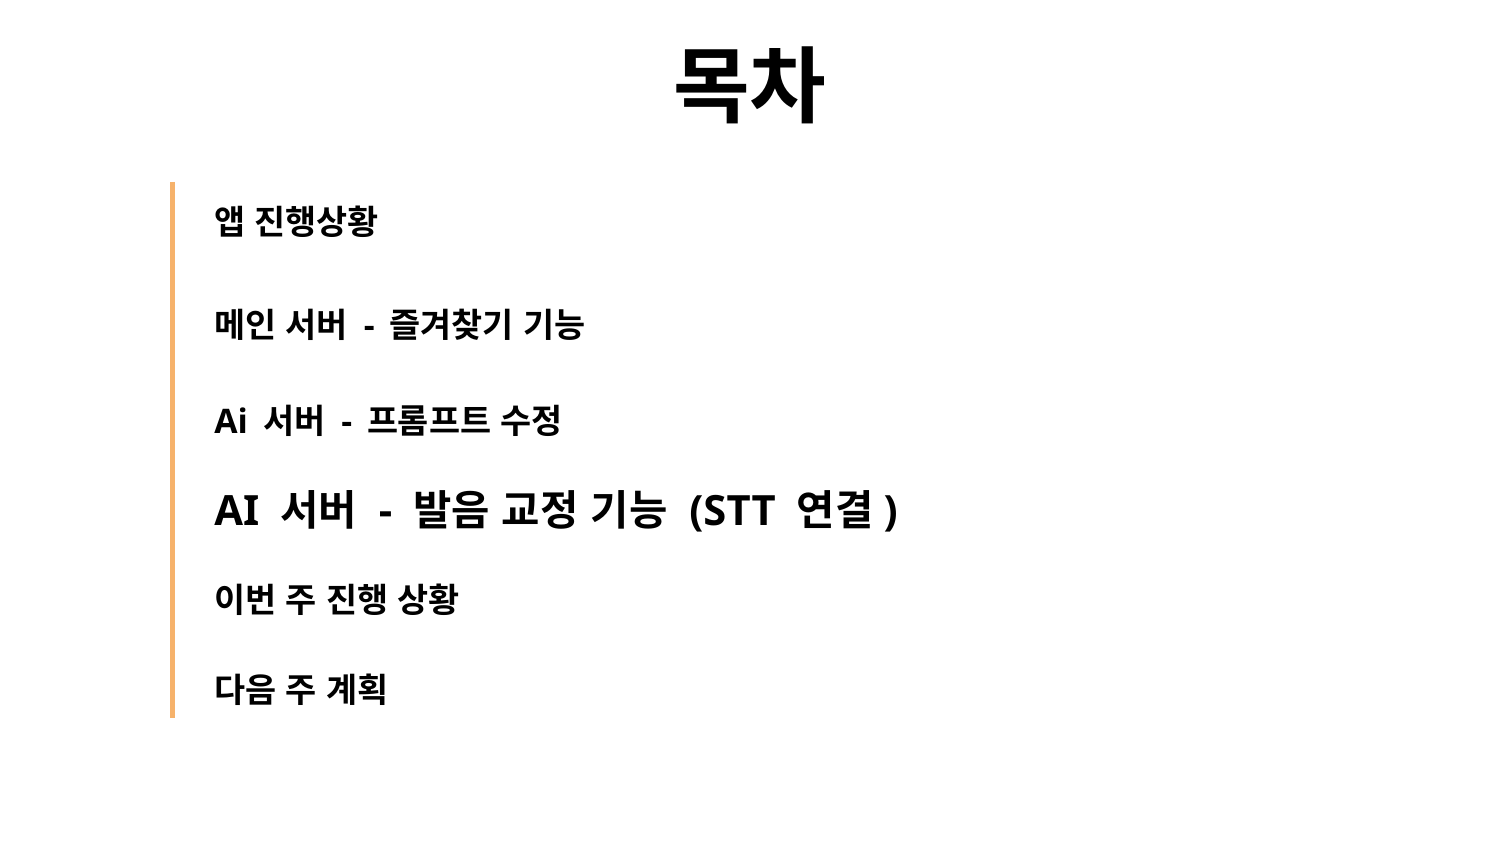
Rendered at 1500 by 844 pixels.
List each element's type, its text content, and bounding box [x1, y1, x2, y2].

list 앱 진행상황 [199, 185, 1318, 257]
list 메인 서버 - 즐겨찾기 기능 [199, 288, 1318, 360]
list 이번 주 진행 상황 [199, 563, 1318, 635]
list AI 서버 - 발음 교정 기능 (STT 연결) [199, 466, 1374, 544]
list 다음 주 계획 [199, 653, 1318, 725]
list Ai 서버 - 프롬프트 수정 [199, 384, 1318, 455]
title 목차 [51, 35, 1449, 130]
